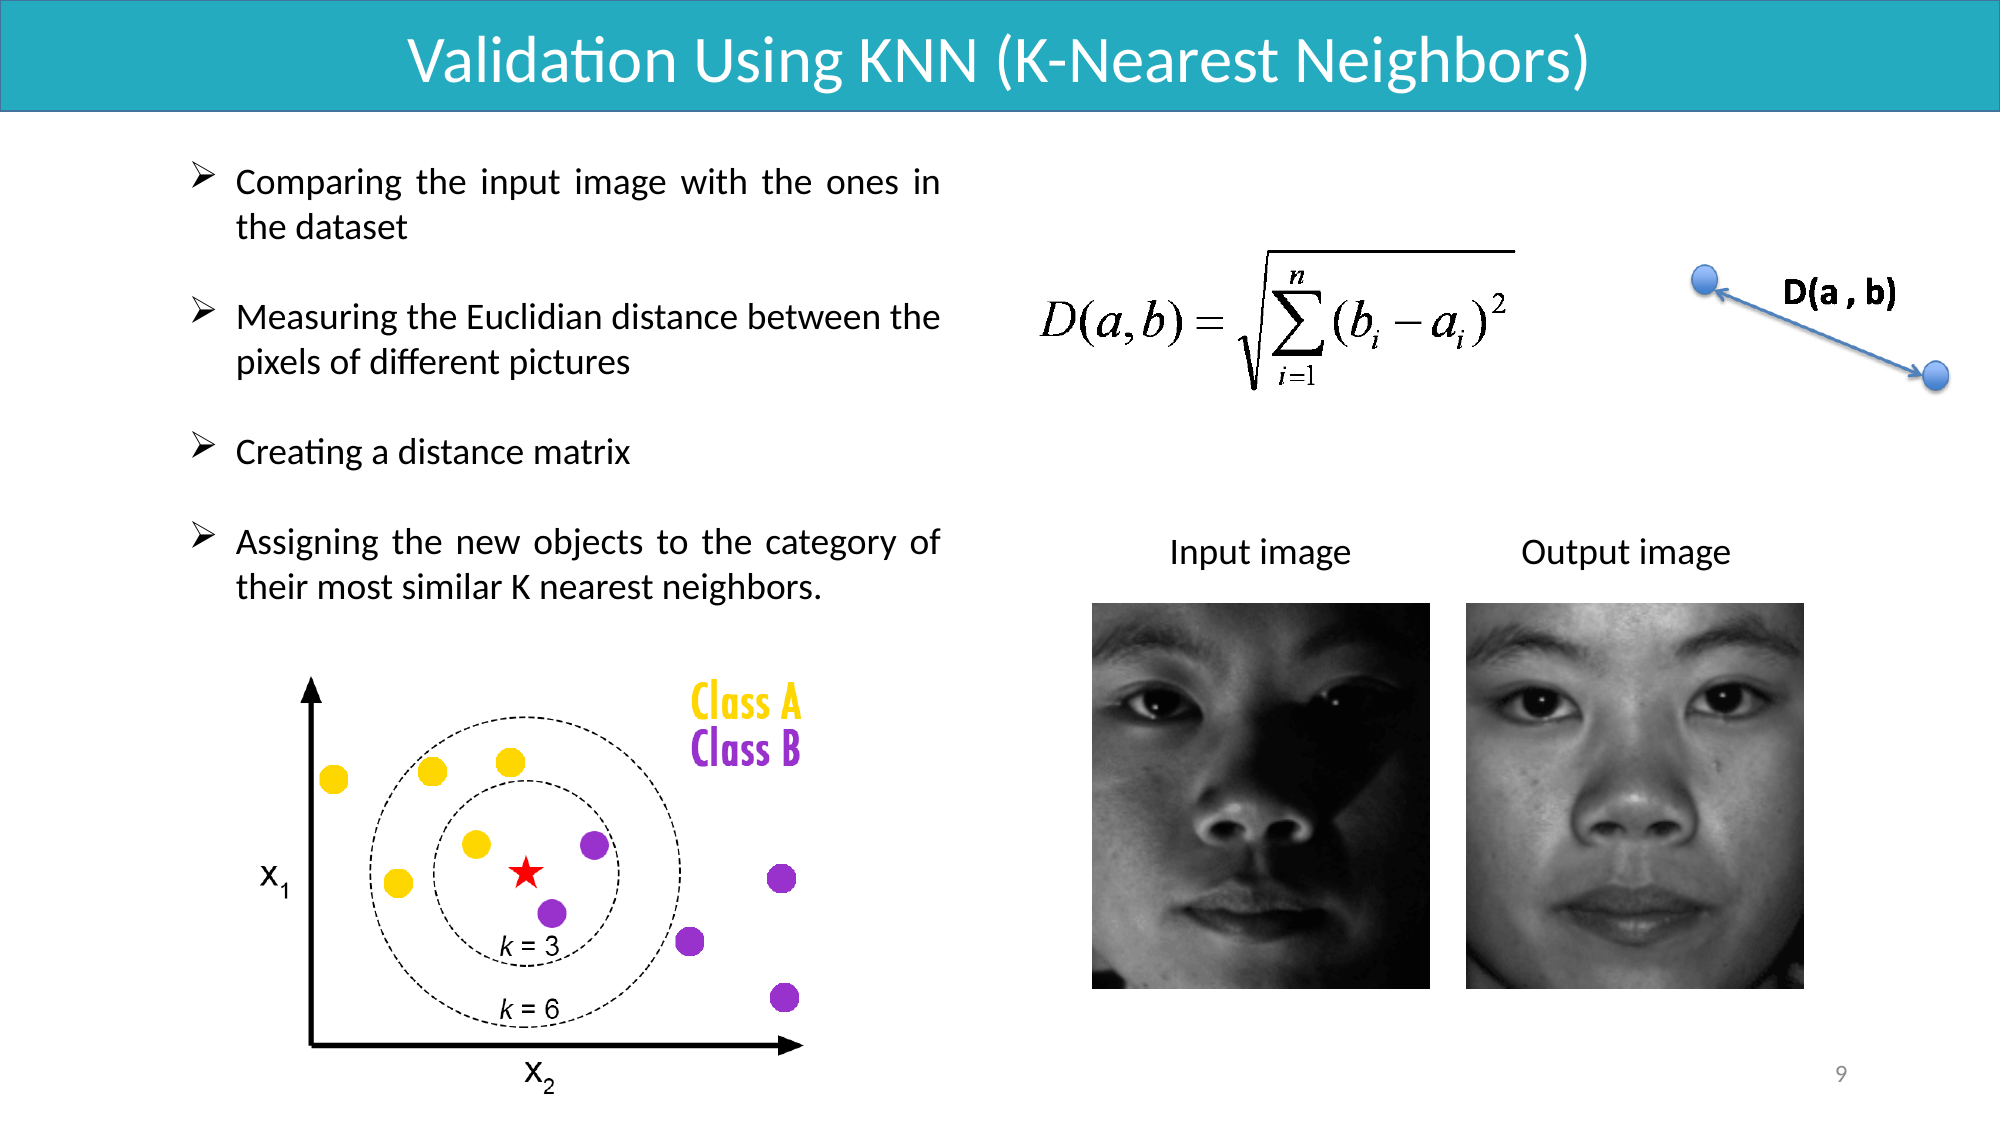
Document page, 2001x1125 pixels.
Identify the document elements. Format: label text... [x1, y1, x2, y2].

text_box Comparing the input image with the ones in the dataset Measuring the Euclidian distance between the pixels of different pictures Creating a distance matrix Assigning the new objects to the category of their most similar K nearest neighbors. [174, 149, 957, 615]
picture [1092, 603, 1430, 989]
picture [1029, 236, 1955, 401]
picture [1466, 603, 1804, 989]
picture [234, 647, 841, 1102]
text_box Input image [1154, 519, 1411, 580]
slide_number 9 [1412, 1042, 1863, 1103]
text_box Output image [1506, 519, 1763, 580]
text_box Validation Using KNN (K-Nearest Neighbors) [0, 0, 2000, 112]
